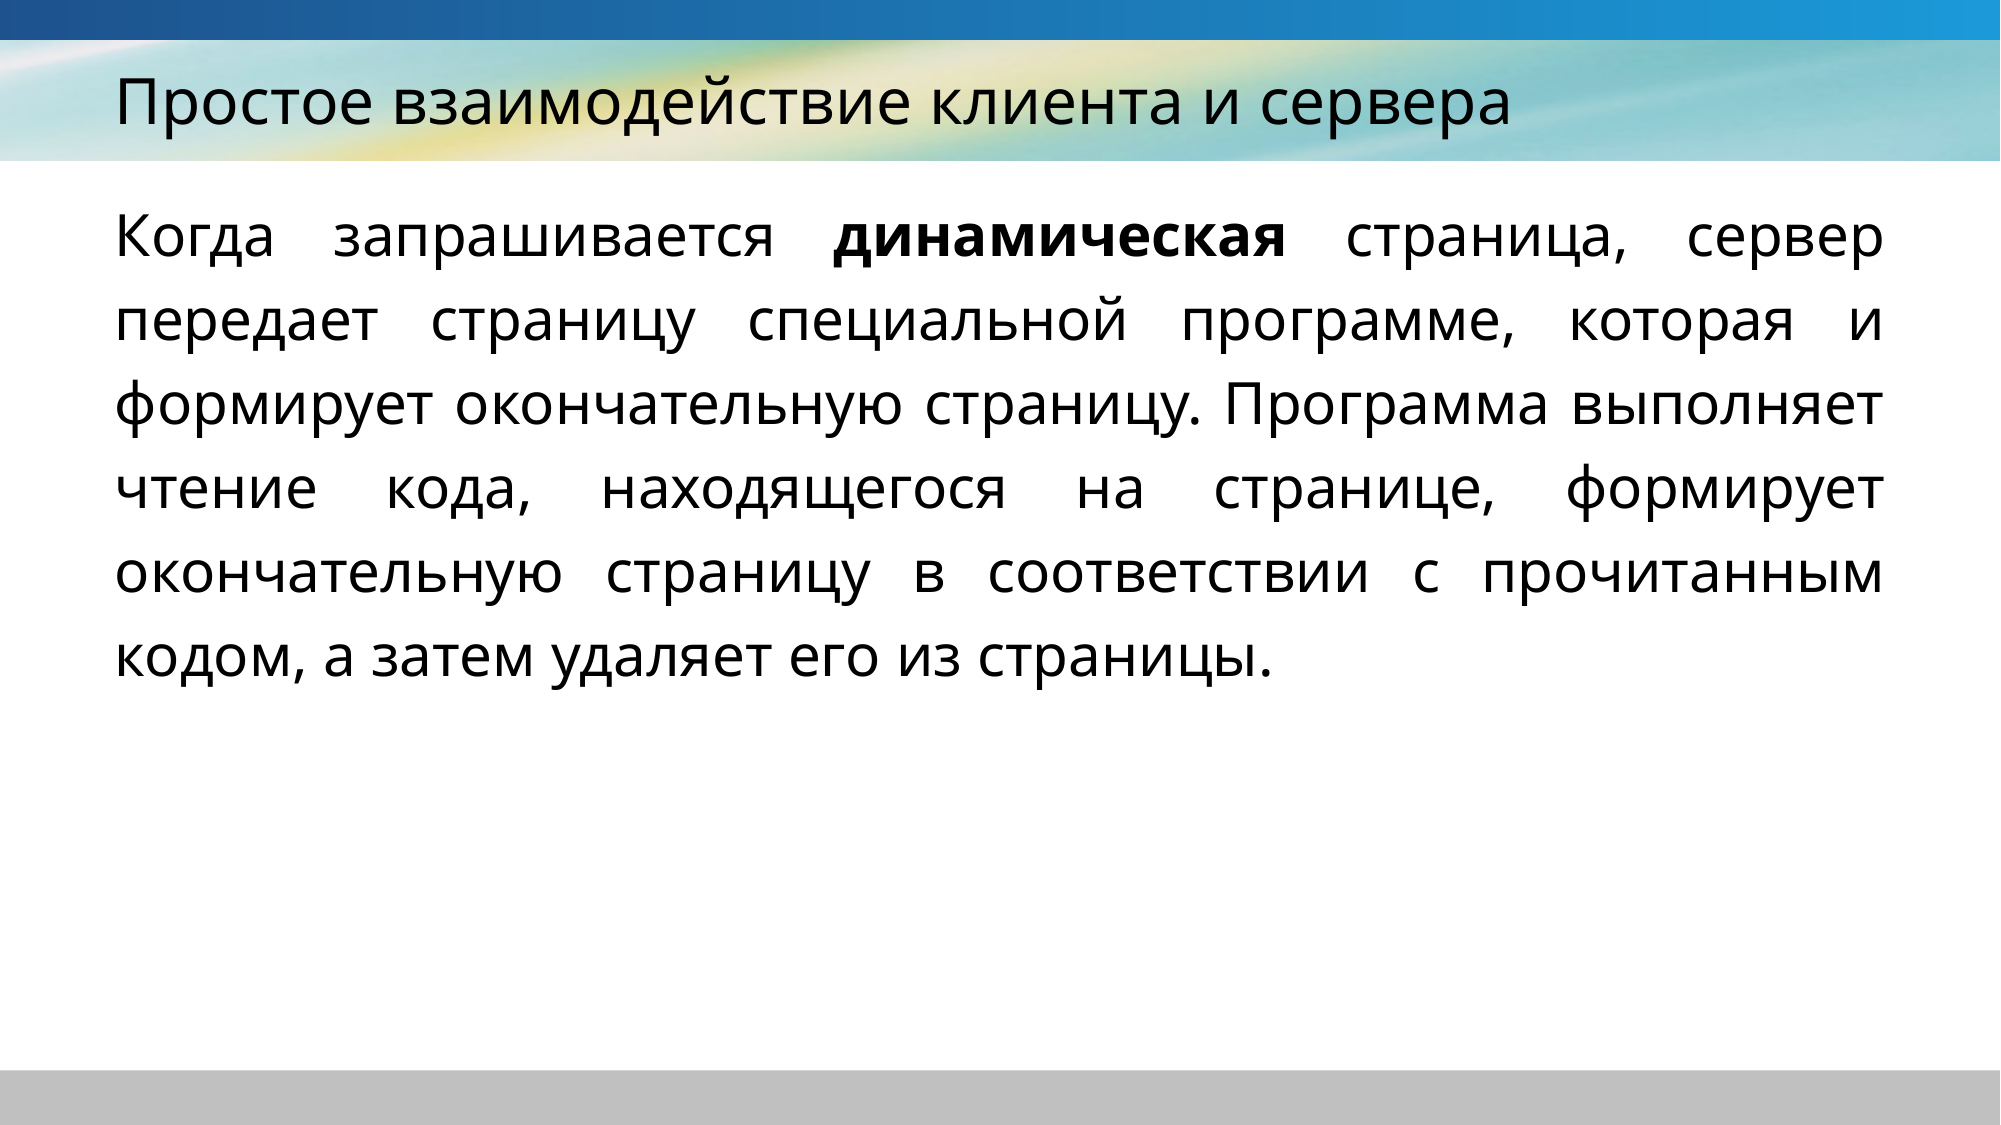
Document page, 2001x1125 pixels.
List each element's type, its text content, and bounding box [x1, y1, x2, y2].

title Простое взаимодействие клиента и сервера [99, 52, 1901, 145]
picture [0, 39, 2000, 161]
list Когда запрашивается динамическая страница, сервер передает страницу специальной программе, которая и формирует окончательную страницу. Программа выполняет чтение кода, находящегося на странице, формирует окончательную страницу в соответствии с прочитанным кодом, а затем удаляет его из страницы. [99, 176, 1901, 1038]
